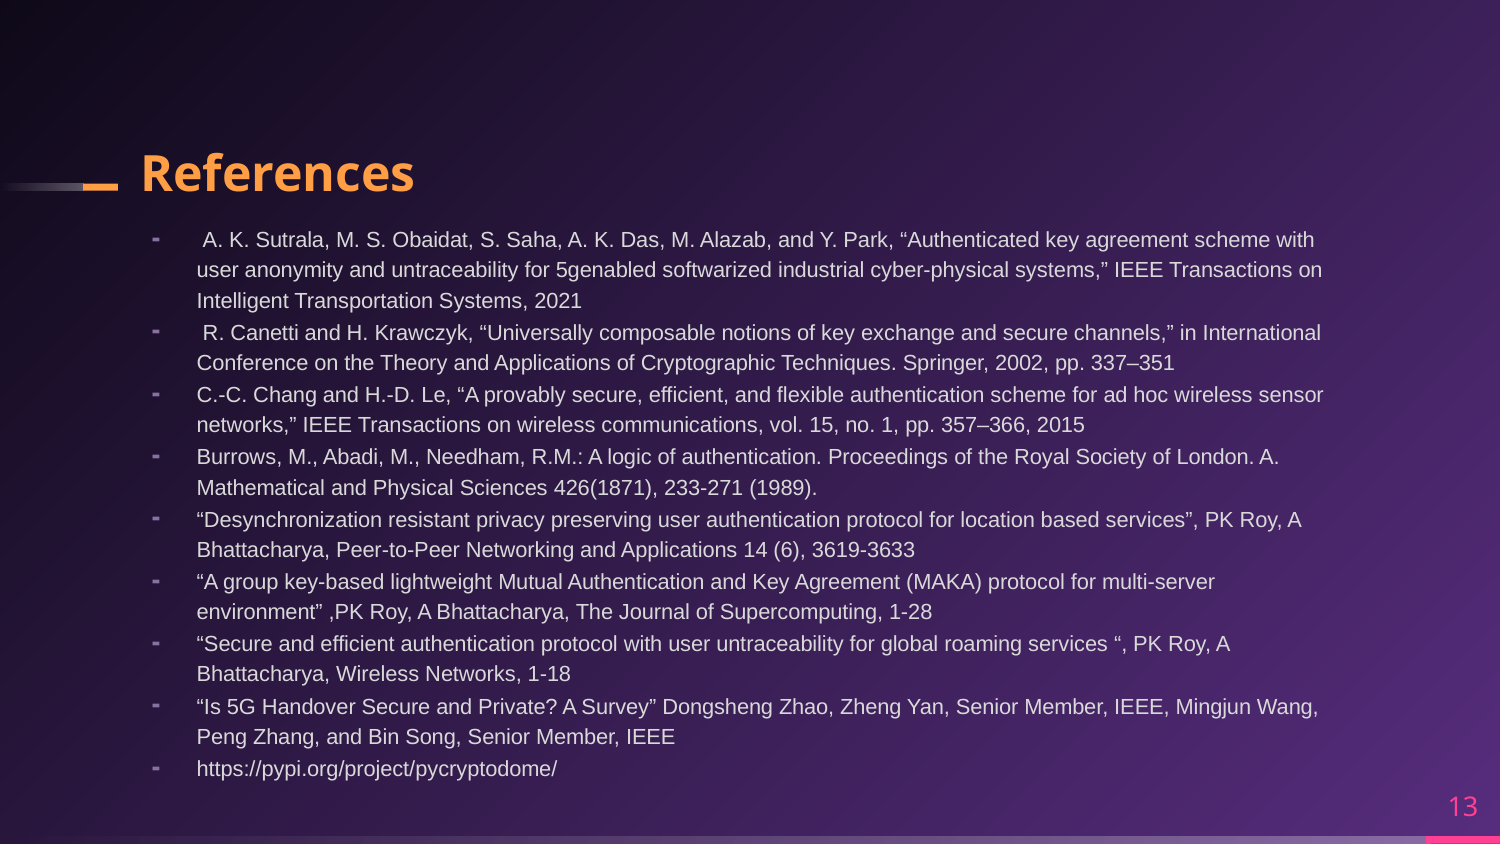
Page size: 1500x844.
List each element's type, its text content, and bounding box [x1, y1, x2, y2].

slide_number 13 [1426, 779, 1500, 837]
title References [140, 137, 1011, 203]
list A. K. Sutrala, M. S. Obaidat, S. Saha, A. K. Das, M. Alazab, and Y. Park, “Authenticated key agreement scheme with user anonymity and untraceability for 5genabled softwarized industrial cyber-physical systems,” IEEE Transactions on Intelligent Transportation Systems, 2021 R. Canetti and H. Krawczyk, “Universally composable notions of key exchange and secure channels,” in International Conference on the Theory and Applications of Cryptographic Techniques. Springer, 2002, pp. 337–351 C.-C. Chang and H.-D. Le, “A provably secure, efficient, and flexible authentication scheme for ad hoc wireless sensor networks,” IEEE Transactions on wireless communications, vol. 15, no. 1, pp. 357–366, 2015 Burrows, M., Abadi, M., Needham, R.M.: A logic of authentication. Proceedings of the Royal Society of London. A. Mathematical and Physical Sciences 426(1871), 233-271 (1989). “Desynchronization resistant privacy preserving user authentication protocol for location based services”, PK Roy, A Bhattacharya, Peer-to-Peer Networking and Applications 14 (6), 3619-3633 “A group key-based lightweight Mutual Authentication and Key Agreement (MAKA) protocol for multi-server environment” ,PK Roy, A Bhattacharya, The Journal of Supercomputing, 1-28 “Secure and efficient authentication protocol with user untraceability for global roaming services “, PK Roy, A Bhattacharya, Wireless Networks, 1-18 “Is 5G Handover Secure and Private? A Survey” Dongsheng Zhao, Zheng Yan, Senior Member, IEEE, Mingjun Wang, Peng Zhang, and Bin Song, Senior Member, IEEE https://pypi.org/project/pycryptodome/ [140, 222, 1333, 814]
